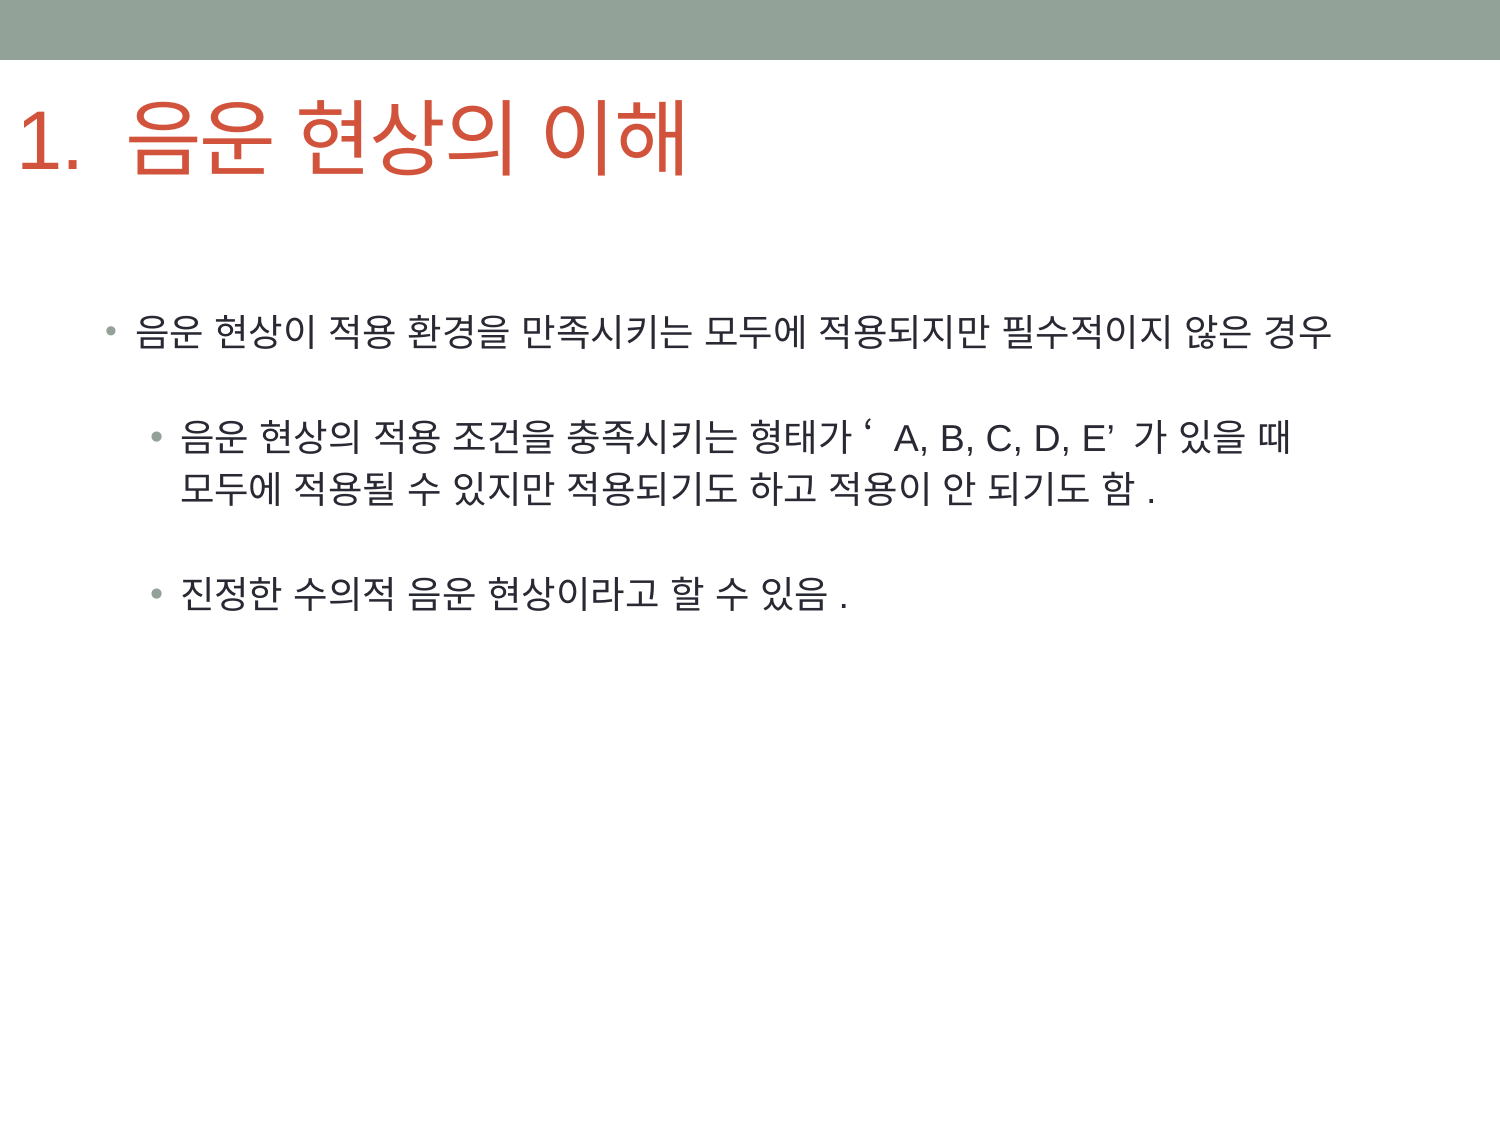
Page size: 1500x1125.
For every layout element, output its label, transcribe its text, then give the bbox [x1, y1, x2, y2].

list 음운 현상이 적용 환경을 만족시키는 모두에 적용되지만 필수적이지 않은 경우 음운 현상의 적용 조건을 충족시키는 형태가 ‘ A, B, C, D, E’ 가 있을 때 모두에 적용될 수 있지만 적용되기도 하고 적용이 안 되기도 함. 진정한 수의적 음운 현상이라고 할 수 있음. [0, 243, 1500, 1106]
title 1. 음운 현상의 이해 [1, 54, 1352, 218]
